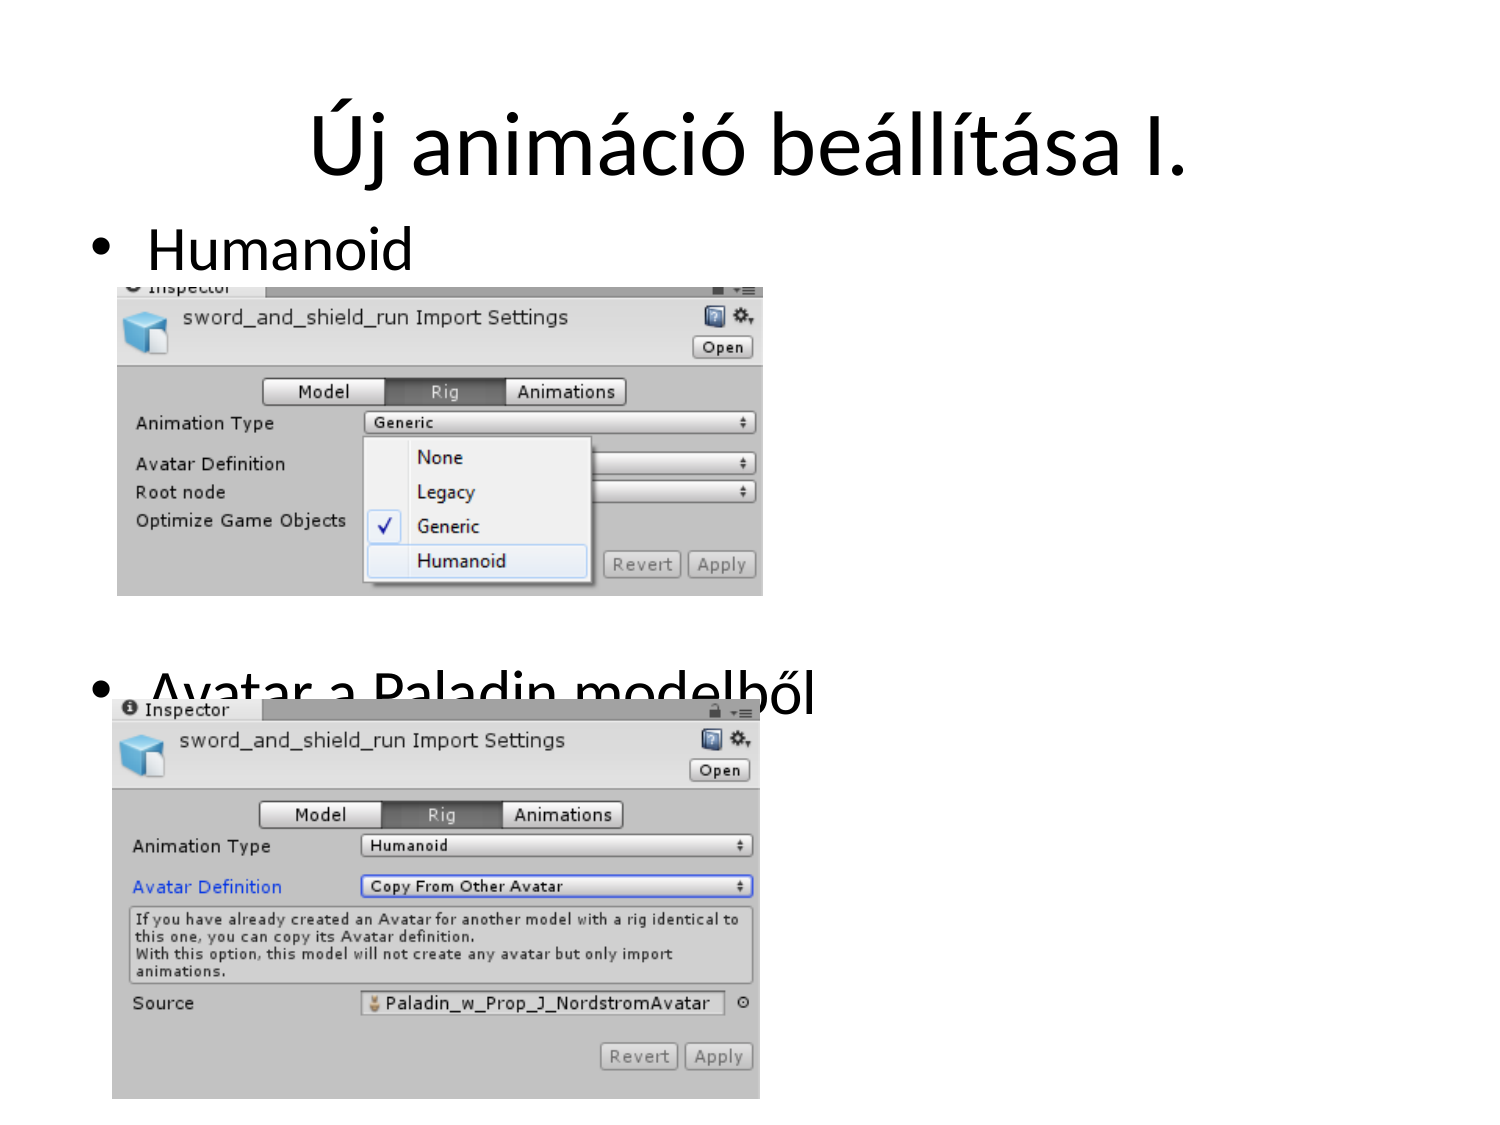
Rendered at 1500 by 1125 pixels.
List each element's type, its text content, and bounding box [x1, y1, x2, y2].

list Humanoid Avatar a Paladin modelből [75, 200, 1425, 738]
picture [112, 699, 760, 1099]
picture [116, 287, 763, 596]
title Új animáció beállítása I. [75, 45, 1425, 200]
